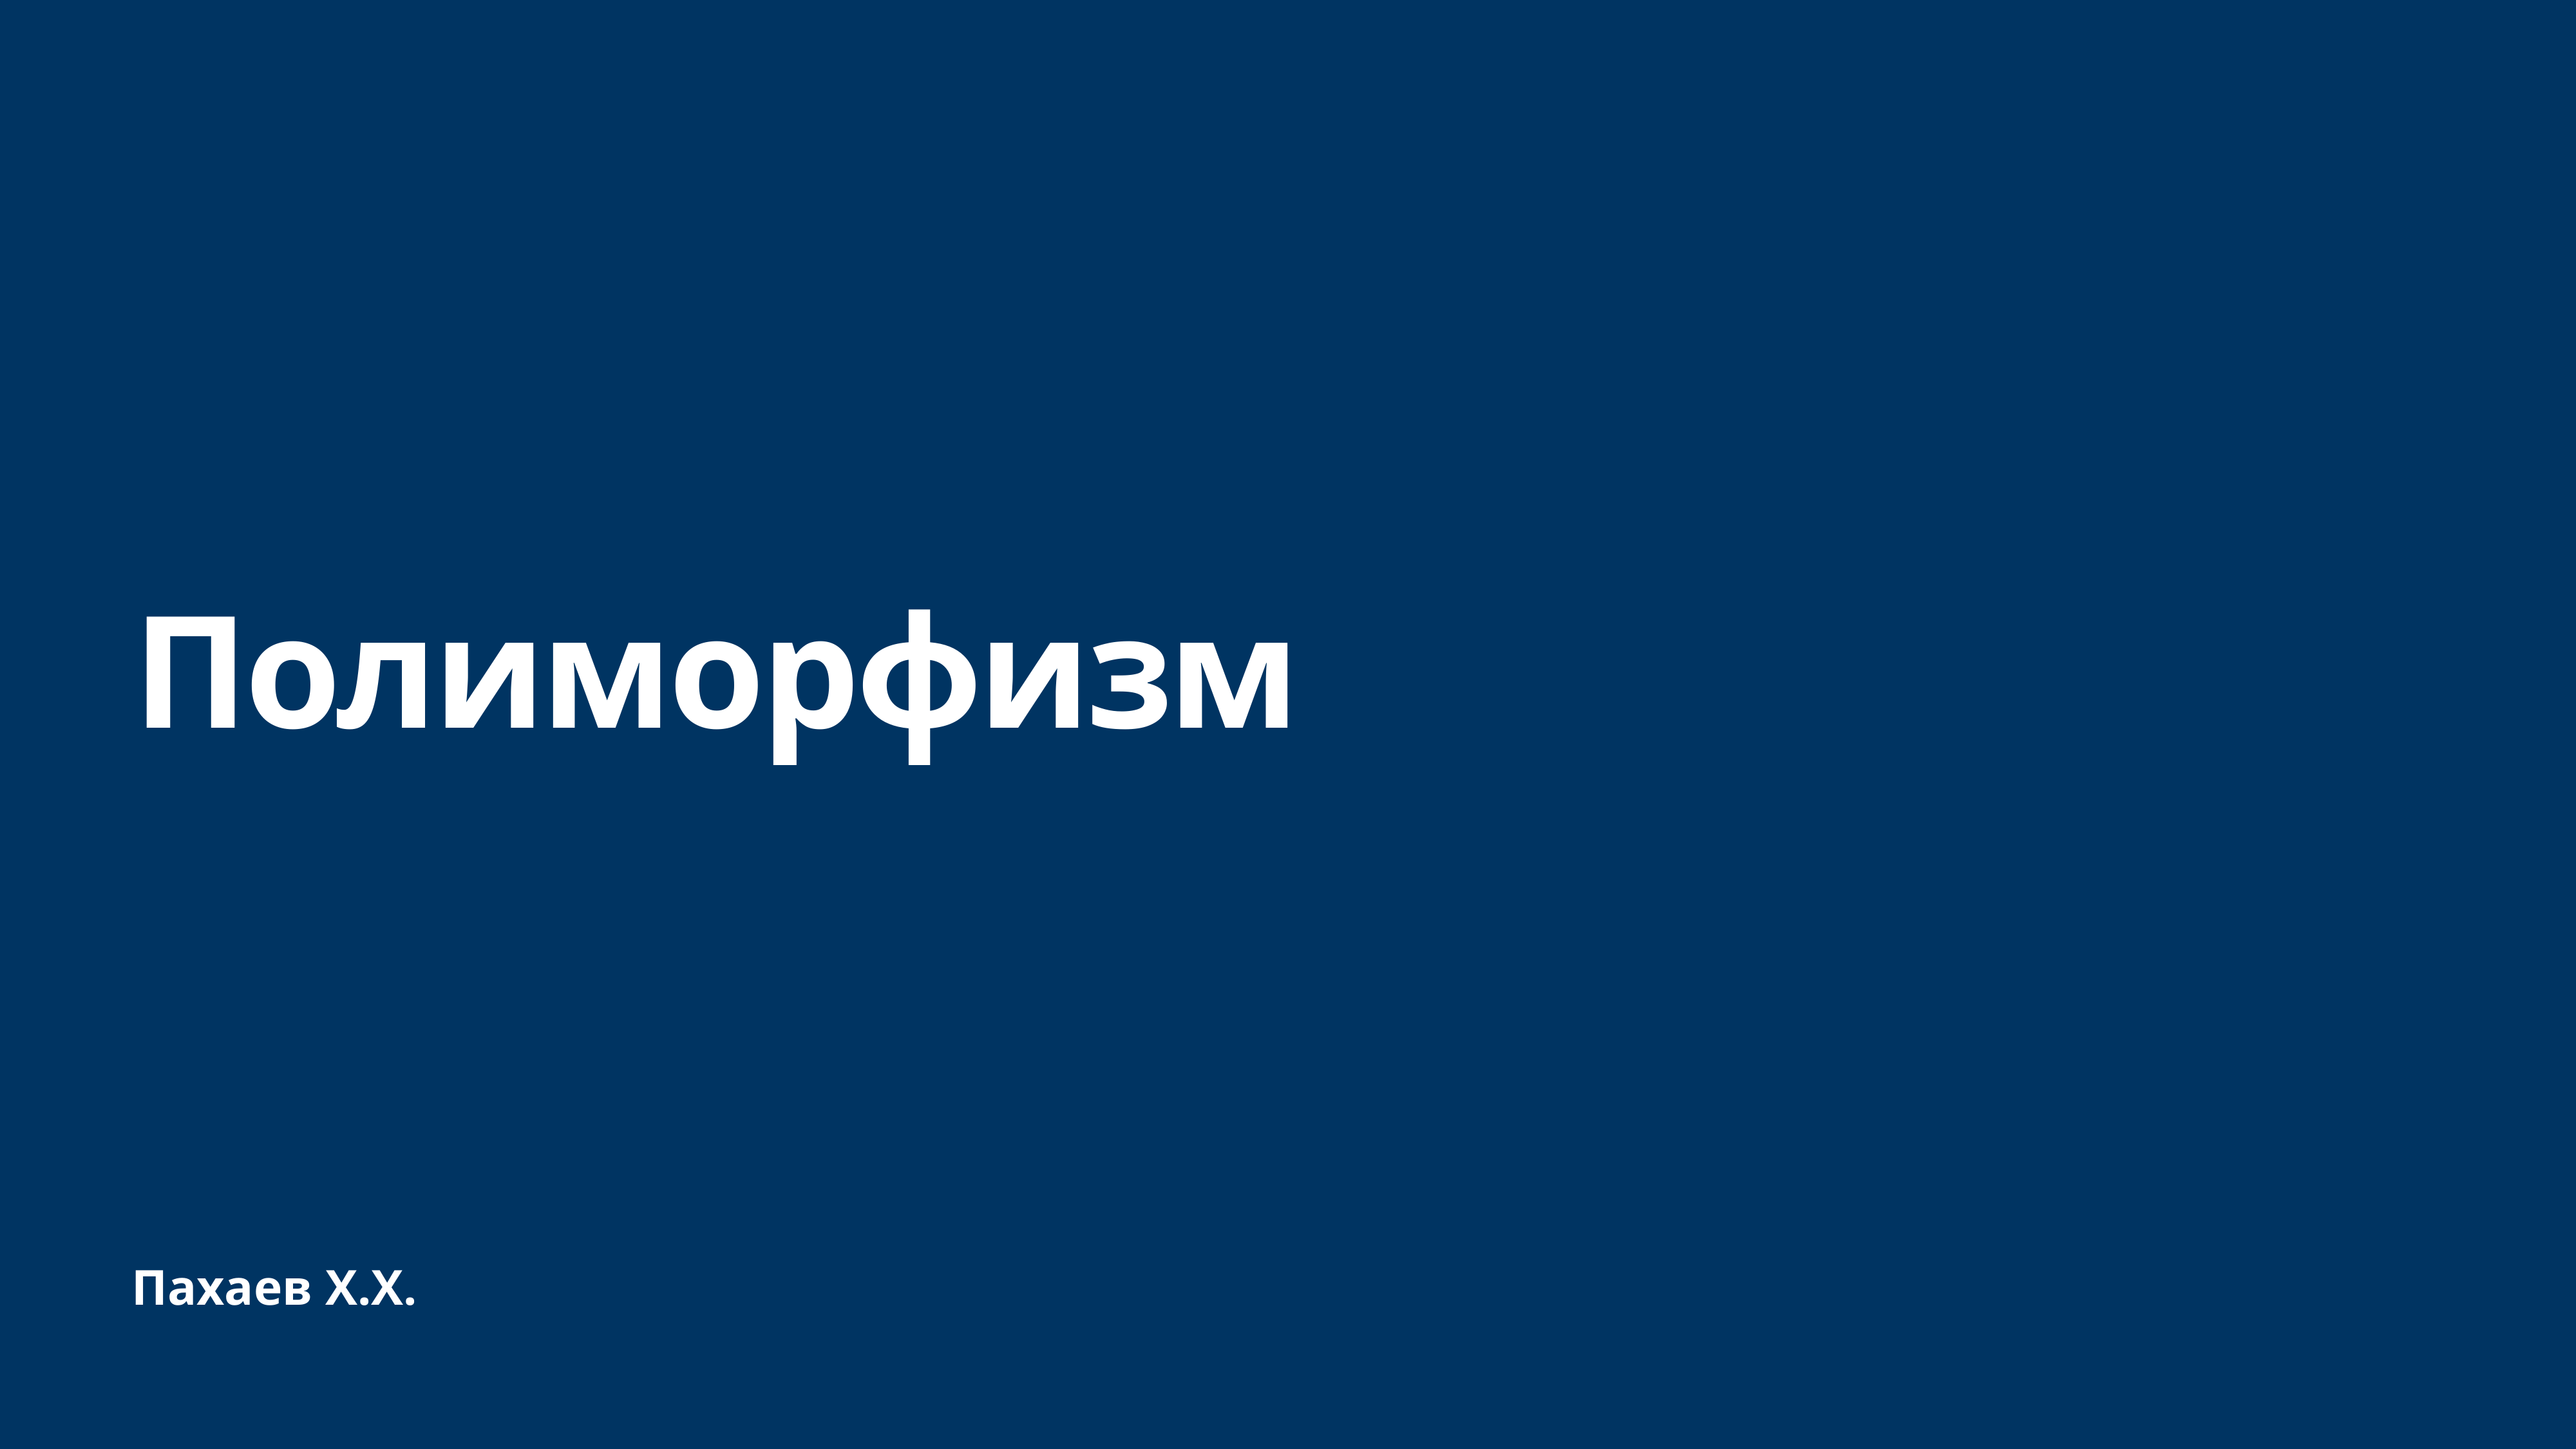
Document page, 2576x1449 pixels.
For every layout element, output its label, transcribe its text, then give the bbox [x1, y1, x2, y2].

list Пахаев Х.Х. [126, 1251, 2448, 1320]
title Полиморфизм [127, 271, 2449, 764]
